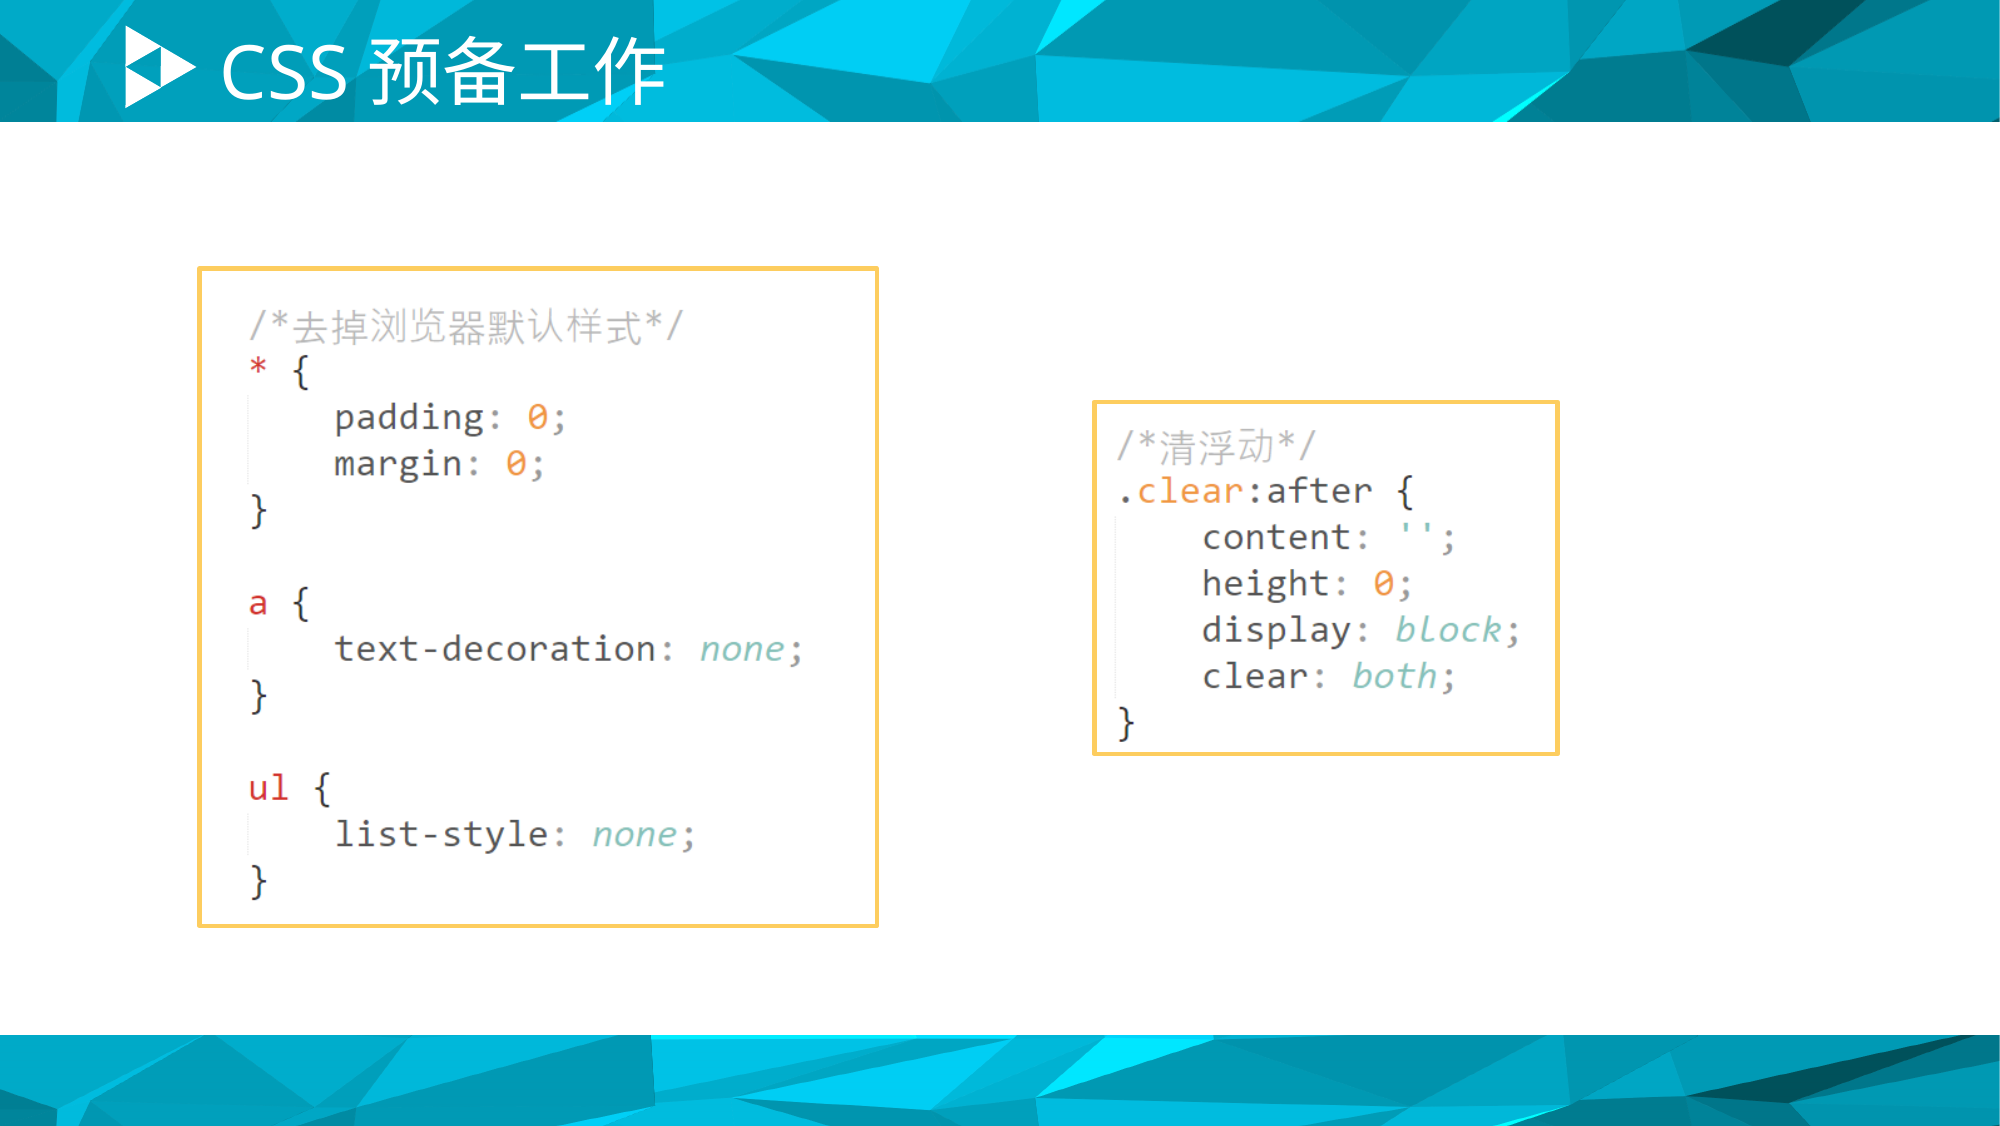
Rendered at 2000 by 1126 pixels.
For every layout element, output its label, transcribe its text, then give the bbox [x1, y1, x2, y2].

picture [201, 270, 875, 924]
picture [1096, 404, 1556, 752]
list [104, 178, 1927, 978]
title CSS预备工作 [201, 24, 1927, 127]
picture [0, 0, 2000, 122]
picture [0, 1035, 2000, 1126]
